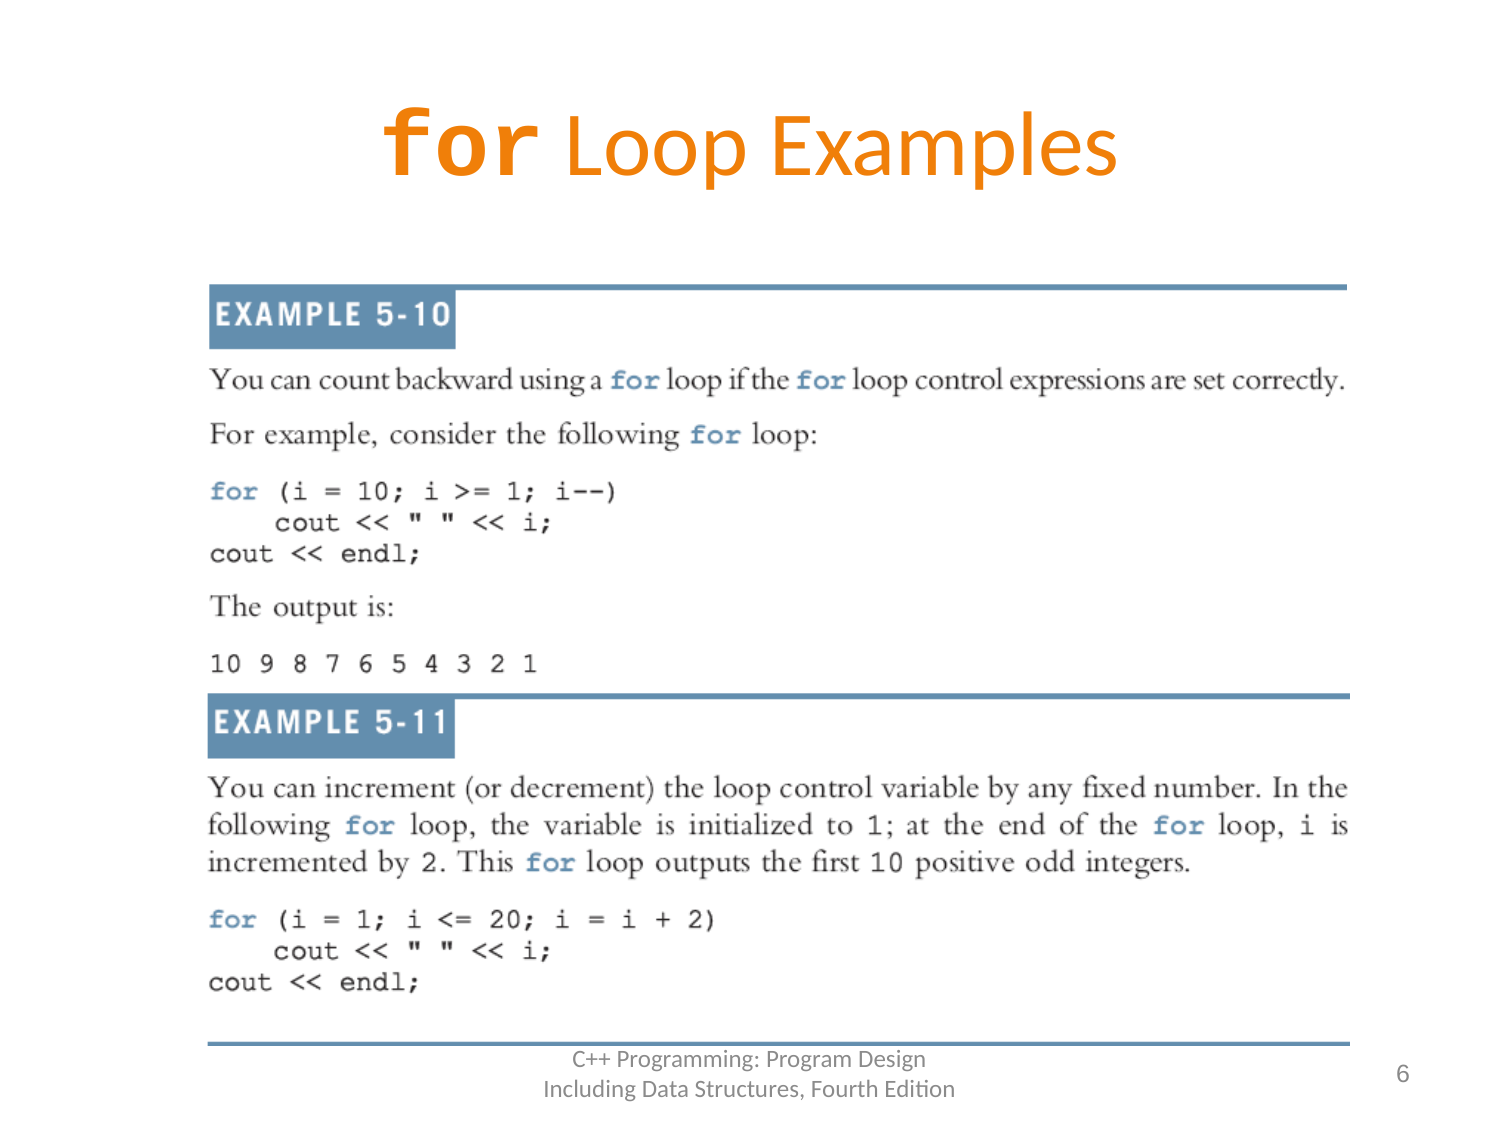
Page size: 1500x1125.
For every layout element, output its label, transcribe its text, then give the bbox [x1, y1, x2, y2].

title for Loop Examples [74, 44, 1426, 233]
footer C++ Programming: Program Design Including Data Structures, Fourth Edition [512, 1054, 988, 1103]
picture [205, 692, 1351, 1047]
slide_number 6 [1074, 1042, 1425, 1103]
picture [208, 283, 1348, 681]
